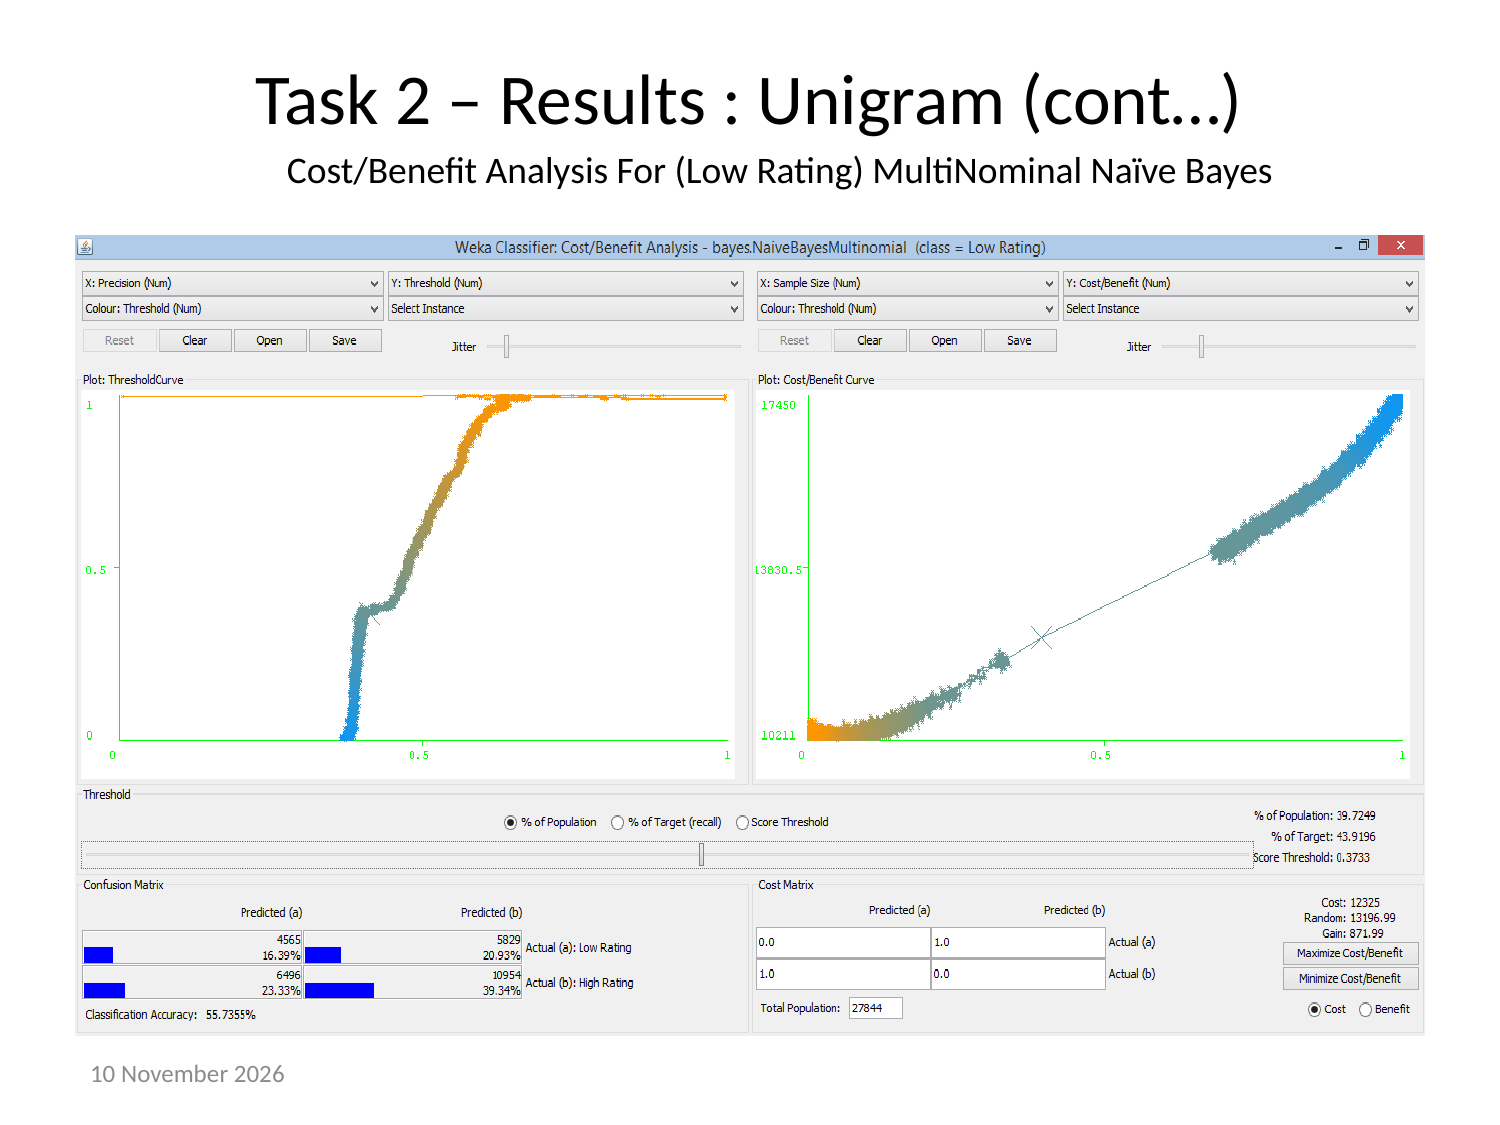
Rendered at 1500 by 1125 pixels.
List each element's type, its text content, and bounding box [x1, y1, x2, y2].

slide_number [75, 1043, 425, 1103]
picture [74, 235, 1426, 1036]
title Task 2 – Results : Unigram (cont…) [75, 45, 1425, 233]
text_box Cost/Benefit Analysis For (Low Rating) MultiNominal Naïve Bayes [159, 138, 1402, 199]
